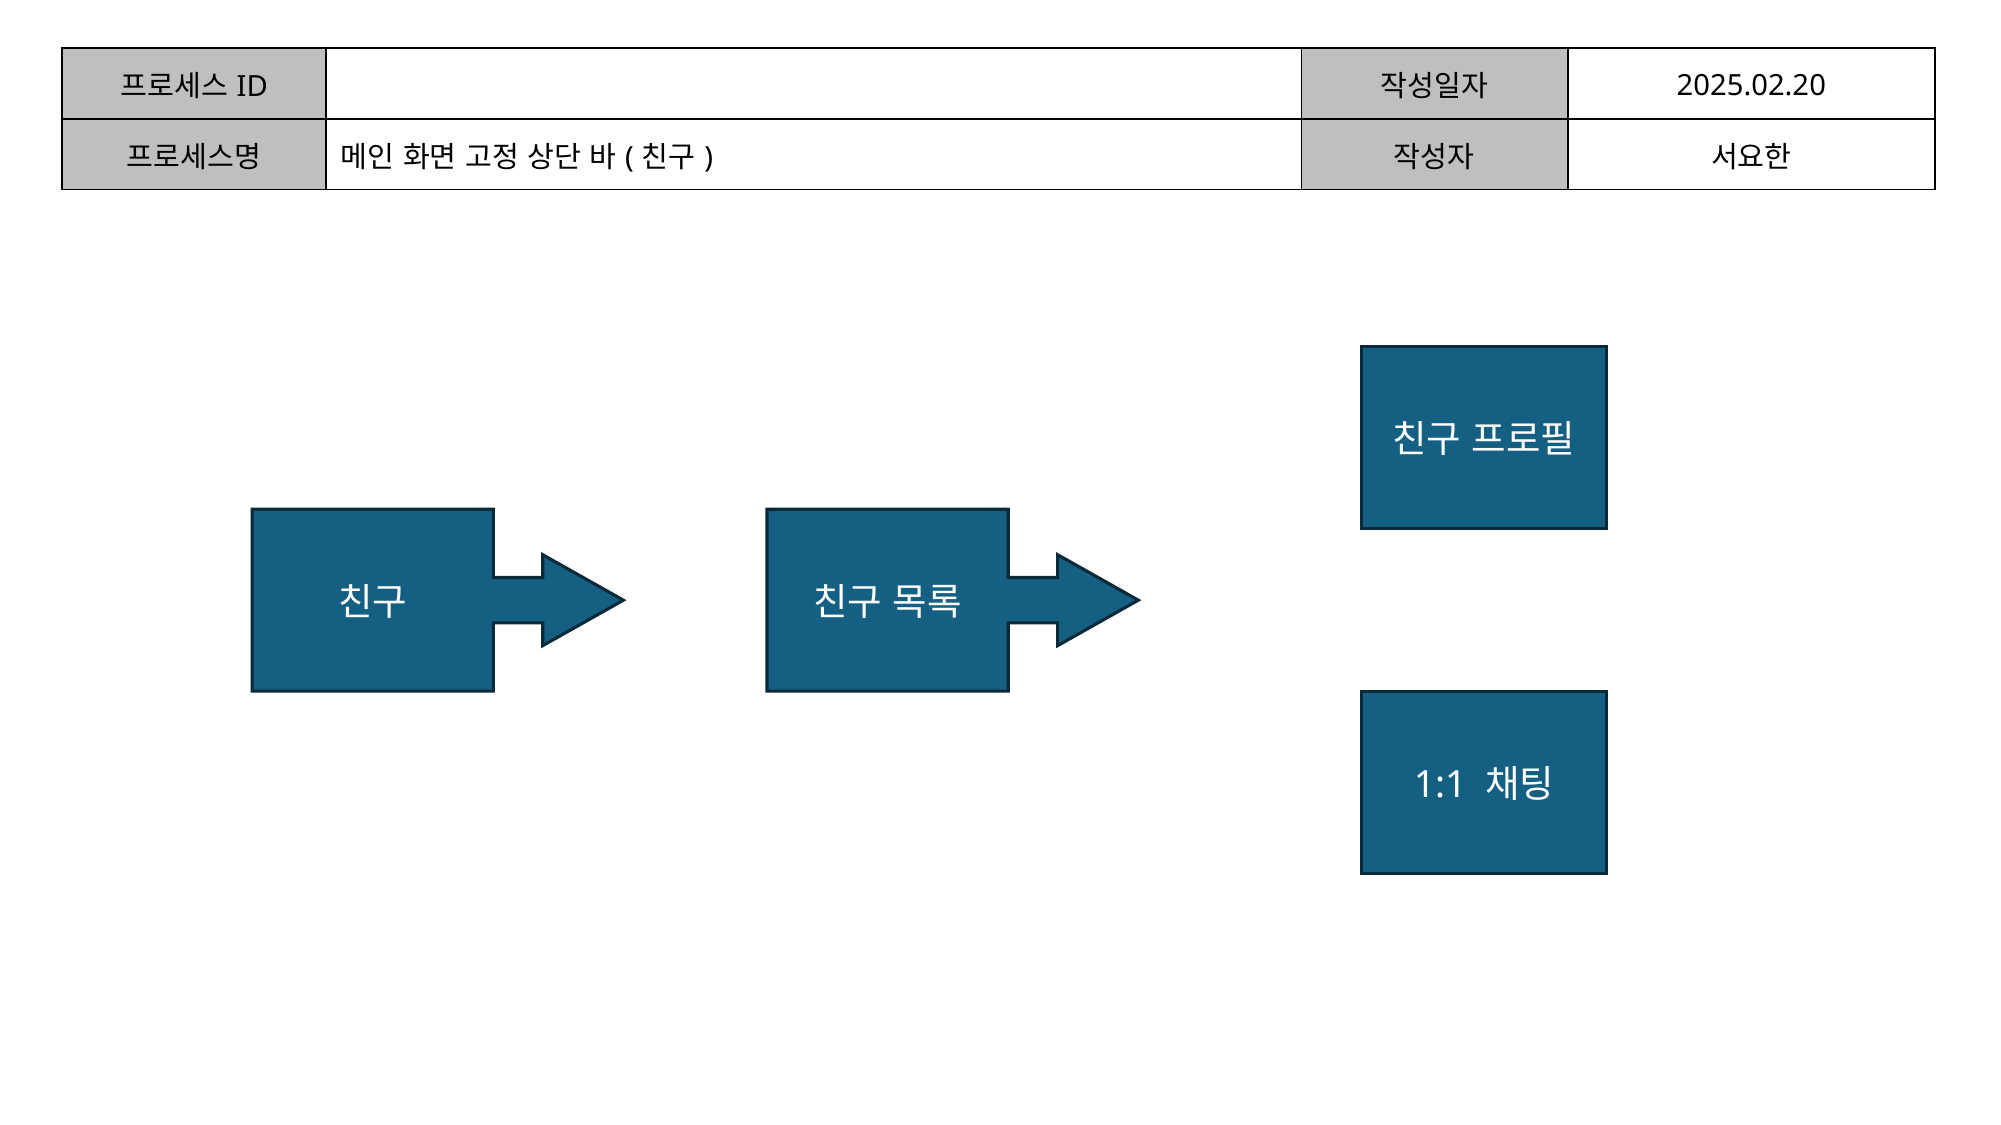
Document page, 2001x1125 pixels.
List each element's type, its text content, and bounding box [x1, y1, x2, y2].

table_header 프로세스ID [63, 49, 325, 118]
table_cell 서요한 [1569, 120, 1934, 189]
text_box 1:1 채팅 [1360, 690, 1608, 875]
text_box 친구 목록 [765, 507, 1142, 693]
table_cell 메인 화면 고정 상단 바(친구) [327, 120, 1301, 189]
table_cell 작성자 [1302, 120, 1567, 189]
table_header 작성일자 [1302, 49, 1567, 118]
table_header 2025.02.20 [1569, 49, 1934, 118]
text_box 친구 프로필 [1360, 345, 1608, 530]
text_box 친구 [250, 507, 627, 693]
table_cell 프로세스명 [63, 120, 325, 189]
table_header [327, 49, 1301, 118]
table_cell [62, 190, 1935, 1071]
